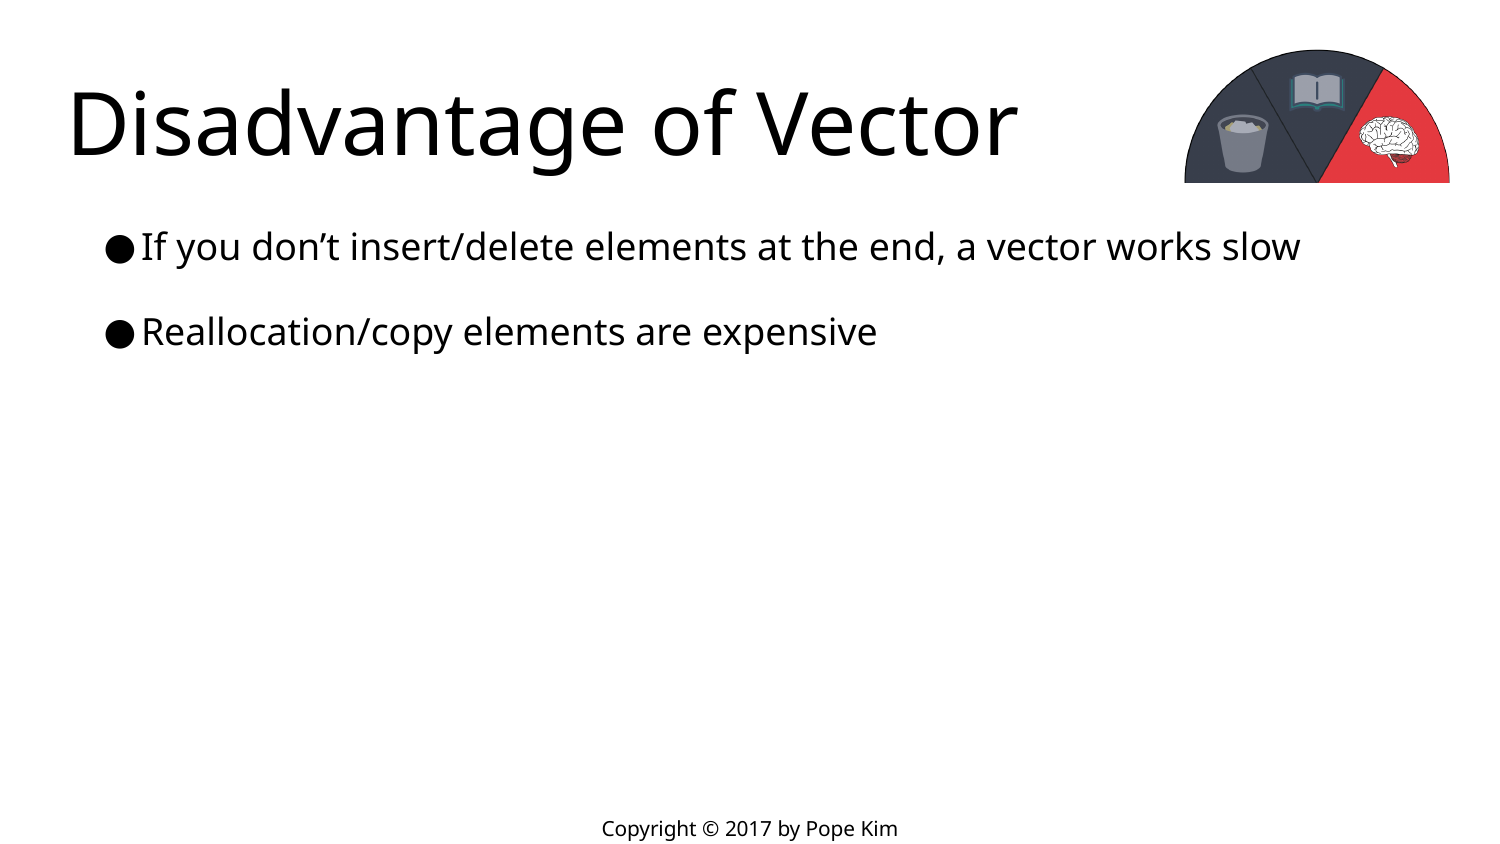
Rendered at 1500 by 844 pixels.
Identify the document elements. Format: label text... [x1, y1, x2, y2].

title Disadvantage of Vector [51, 51, 1449, 189]
list If you don’t insert/delete elements at the end, a vector works slow Reallocation/copy elements are expensive [51, 200, 1449, 752]
picture [1134, 0, 1500, 183]
